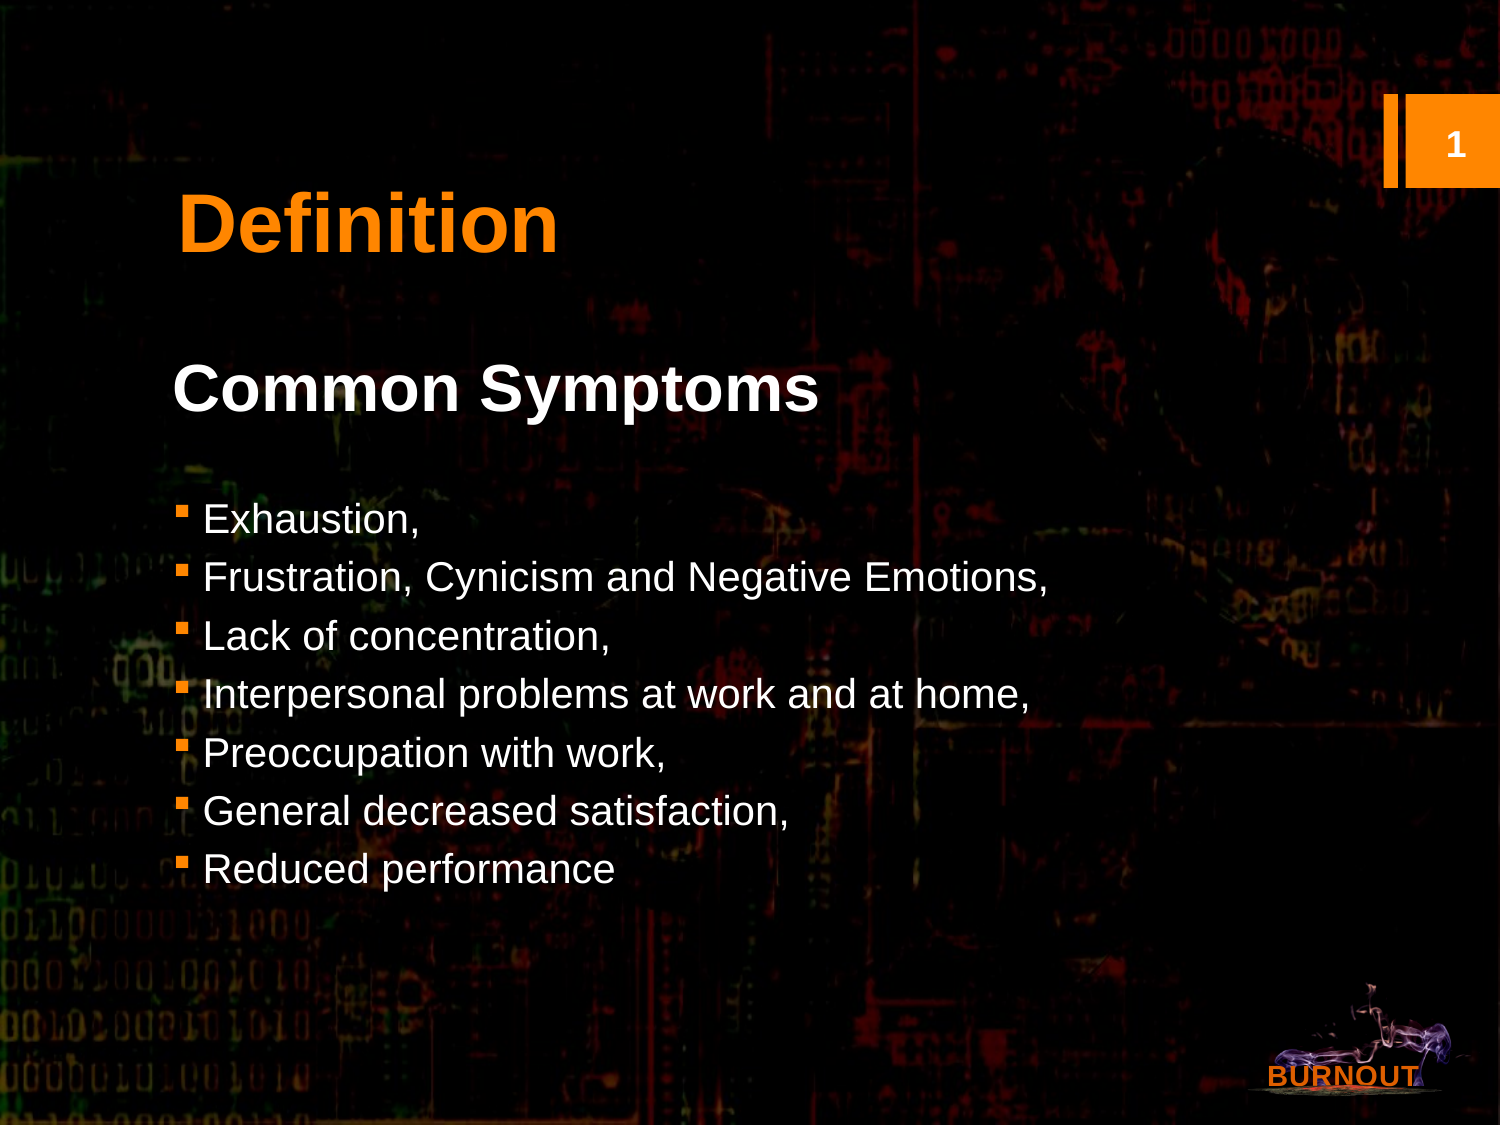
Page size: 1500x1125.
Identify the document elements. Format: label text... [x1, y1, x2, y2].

title Definition [162, 87, 1363, 277]
text_box 1 [1424, 112, 1488, 173]
picture [0, 0, 1500, 1125]
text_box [1236, 973, 1488, 1104]
list Common Symptoms Exhaustion, Frustration, Cynicism and Negative Emotions, Lack of concentration, Interpersonal problems at work and at home, Preoccupation with work, General decreased satisfaction, Reduced performance [150, 337, 1350, 1035]
